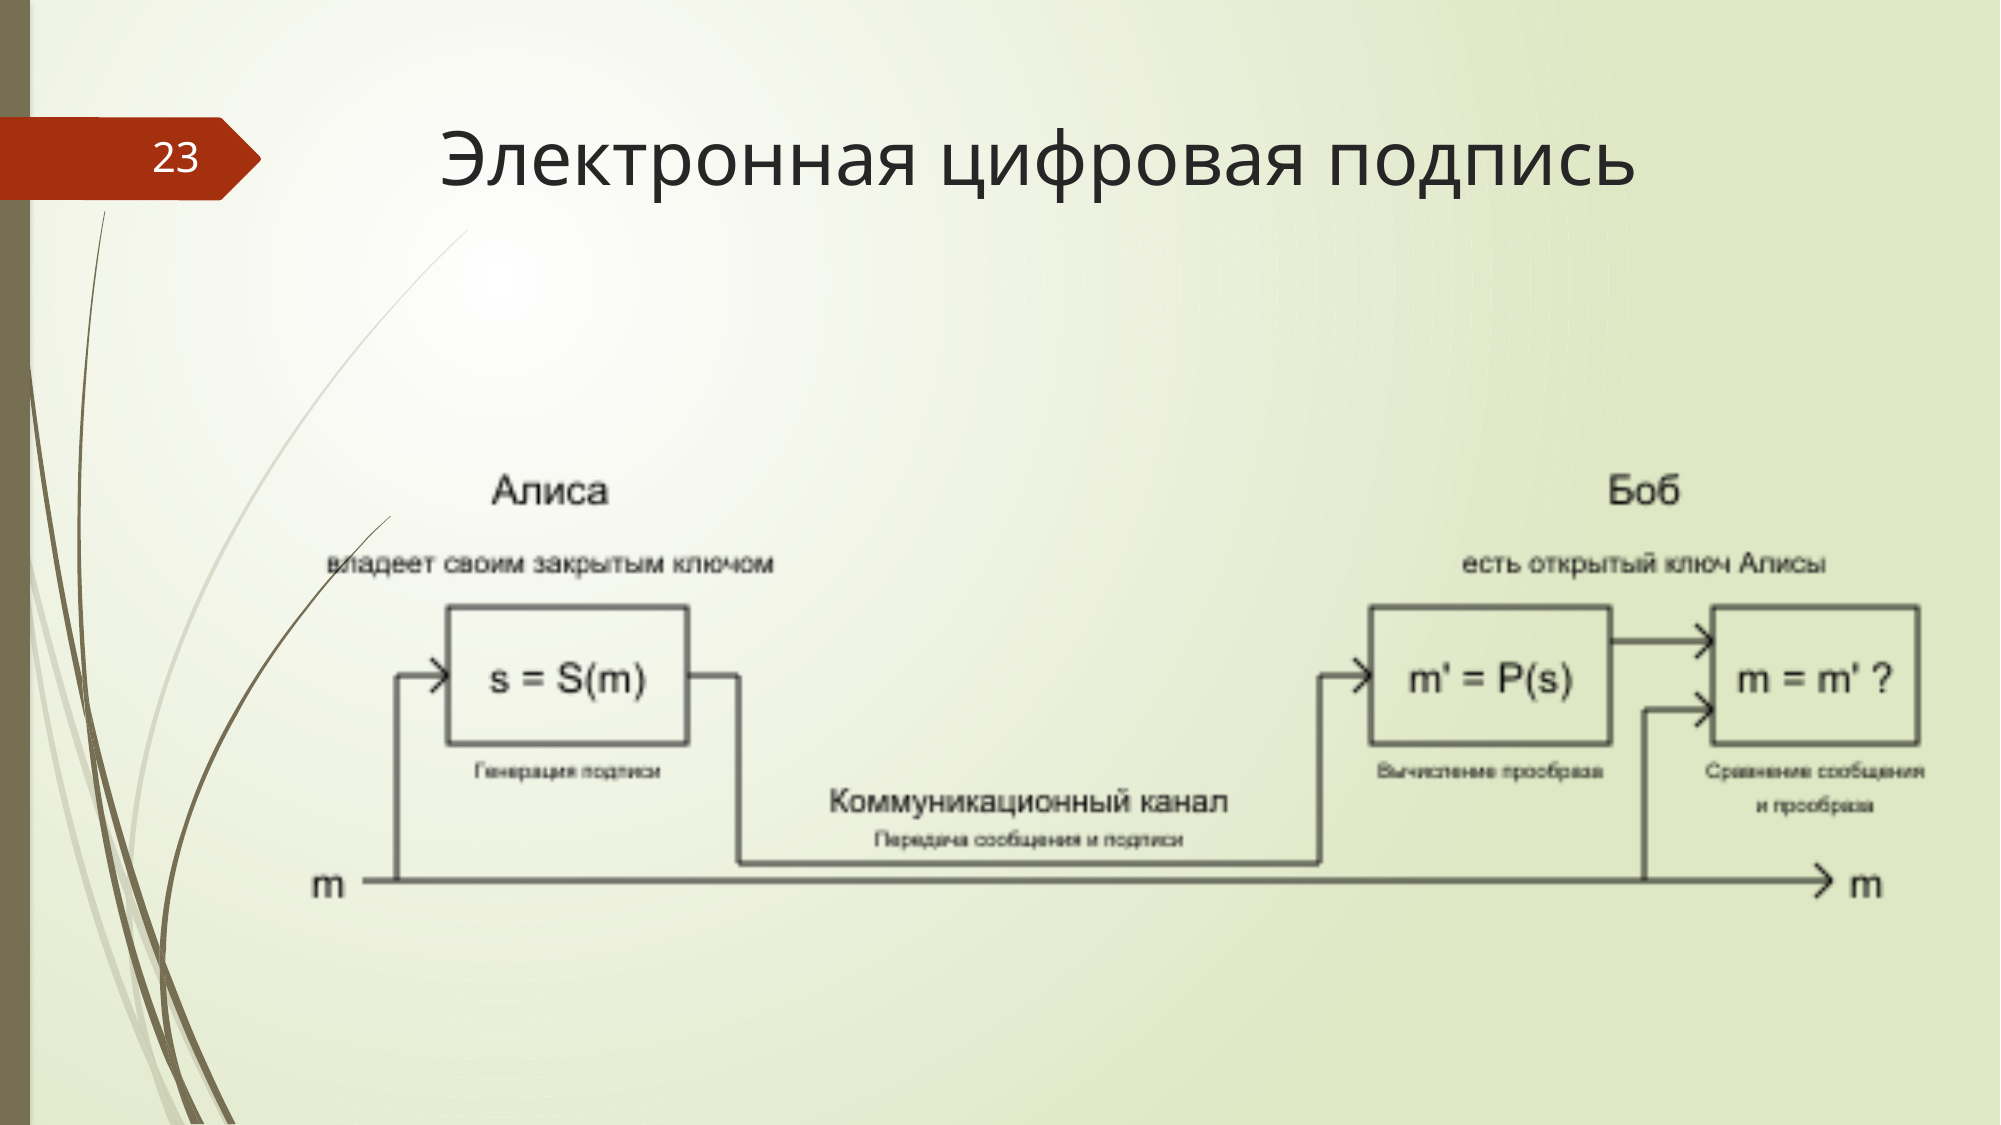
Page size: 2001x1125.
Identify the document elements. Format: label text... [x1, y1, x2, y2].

picture [244, 403, 1954, 917]
slide_number 23 [87, 129, 216, 190]
title Электронная цифровая подпись [425, 102, 1888, 313]
